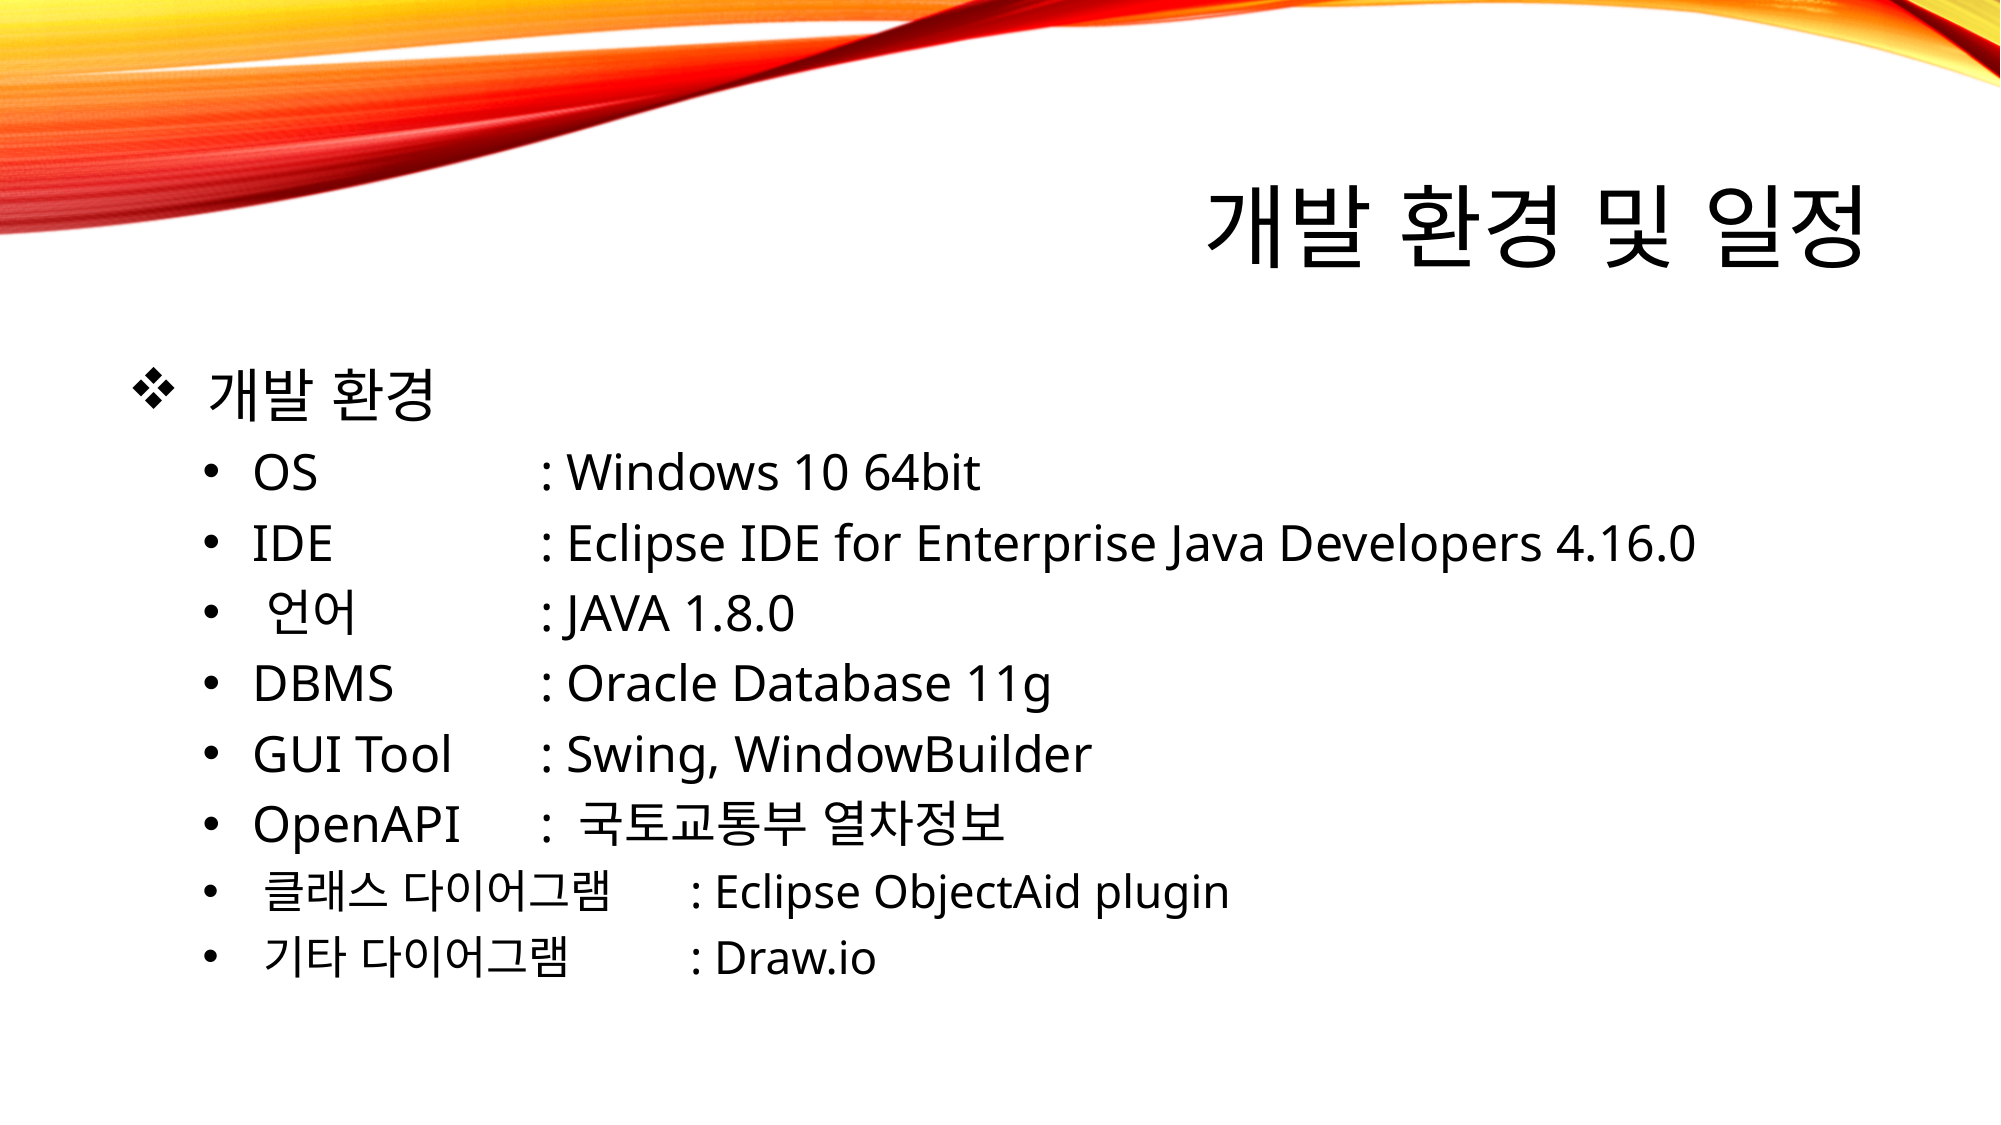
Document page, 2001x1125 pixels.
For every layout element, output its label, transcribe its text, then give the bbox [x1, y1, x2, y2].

list 개발 환경 OS : Windows 10 64bit IDE : Eclipse IDE for Enterprise Java Developers 4.16.0 언어 : JAVA 1.8.0 DBMS : Oracle Database 11g GUI Tool : Swing, WindowBuilder OpenAPI : 국토교통부 열차정보 클래스 다이어그램 : Eclipse ObjectAid plugin 기타 다이어그램 : Draw.io [112, 360, 1888, 1021]
title 개발 환경 및 일정 [474, 125, 1888, 338]
picture [0, 0, 2000, 237]
